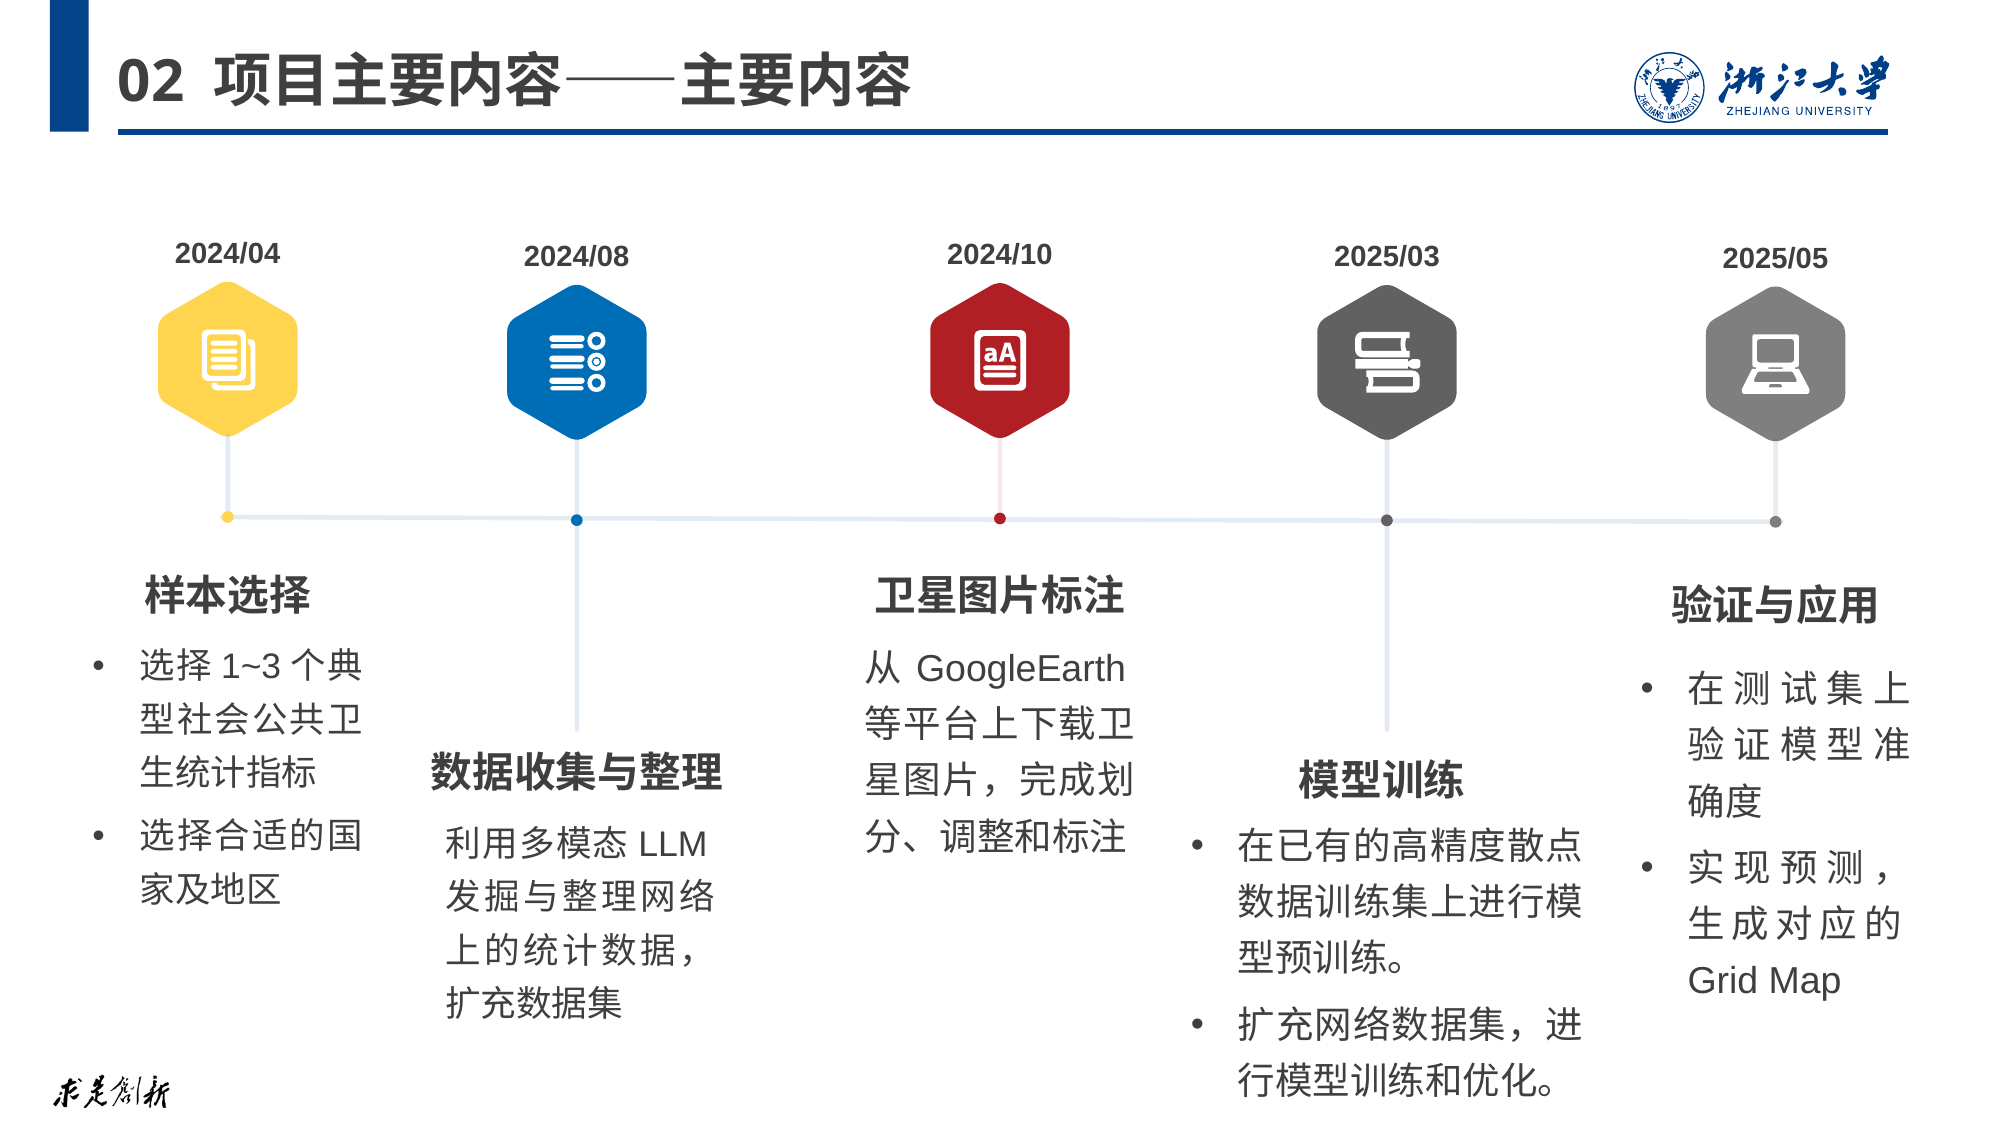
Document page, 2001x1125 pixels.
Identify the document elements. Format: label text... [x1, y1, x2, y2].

text_box [1317, 286, 1457, 439]
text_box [583, 517, 993, 522]
text_box [158, 282, 298, 436]
text_box [1741, 334, 1810, 394]
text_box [409, 729, 744, 1033]
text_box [1354, 331, 1419, 391]
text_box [1175, 729, 1599, 1083]
picture [0, 1061, 266, 1125]
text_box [1006, 517, 1380, 522]
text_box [77, 552, 378, 974]
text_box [201, 329, 254, 389]
text_box [507, 285, 647, 439]
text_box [849, 552, 1150, 856]
text_box 2024/08 [505, 217, 648, 285]
text_box [930, 284, 1070, 437]
text_box 2024/10 [929, 215, 1071, 284]
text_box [221, 436, 234, 523]
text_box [1393, 517, 1769, 522]
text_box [974, 330, 1026, 390]
text_box [1705, 287, 1846, 441]
text_box 2025/03 [1316, 217, 1458, 286]
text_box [1625, 552, 1926, 942]
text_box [234, 517, 570, 522]
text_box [1769, 441, 1782, 528]
text_box 2025/05 [1704, 219, 1847, 287]
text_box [993, 437, 1006, 525]
text_box 2024/04 [156, 214, 299, 282]
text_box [570, 439, 583, 730]
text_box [549, 331, 605, 391]
title 02 项目主要内容——主要内容 [117, 33, 1538, 132]
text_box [1380, 439, 1393, 730]
